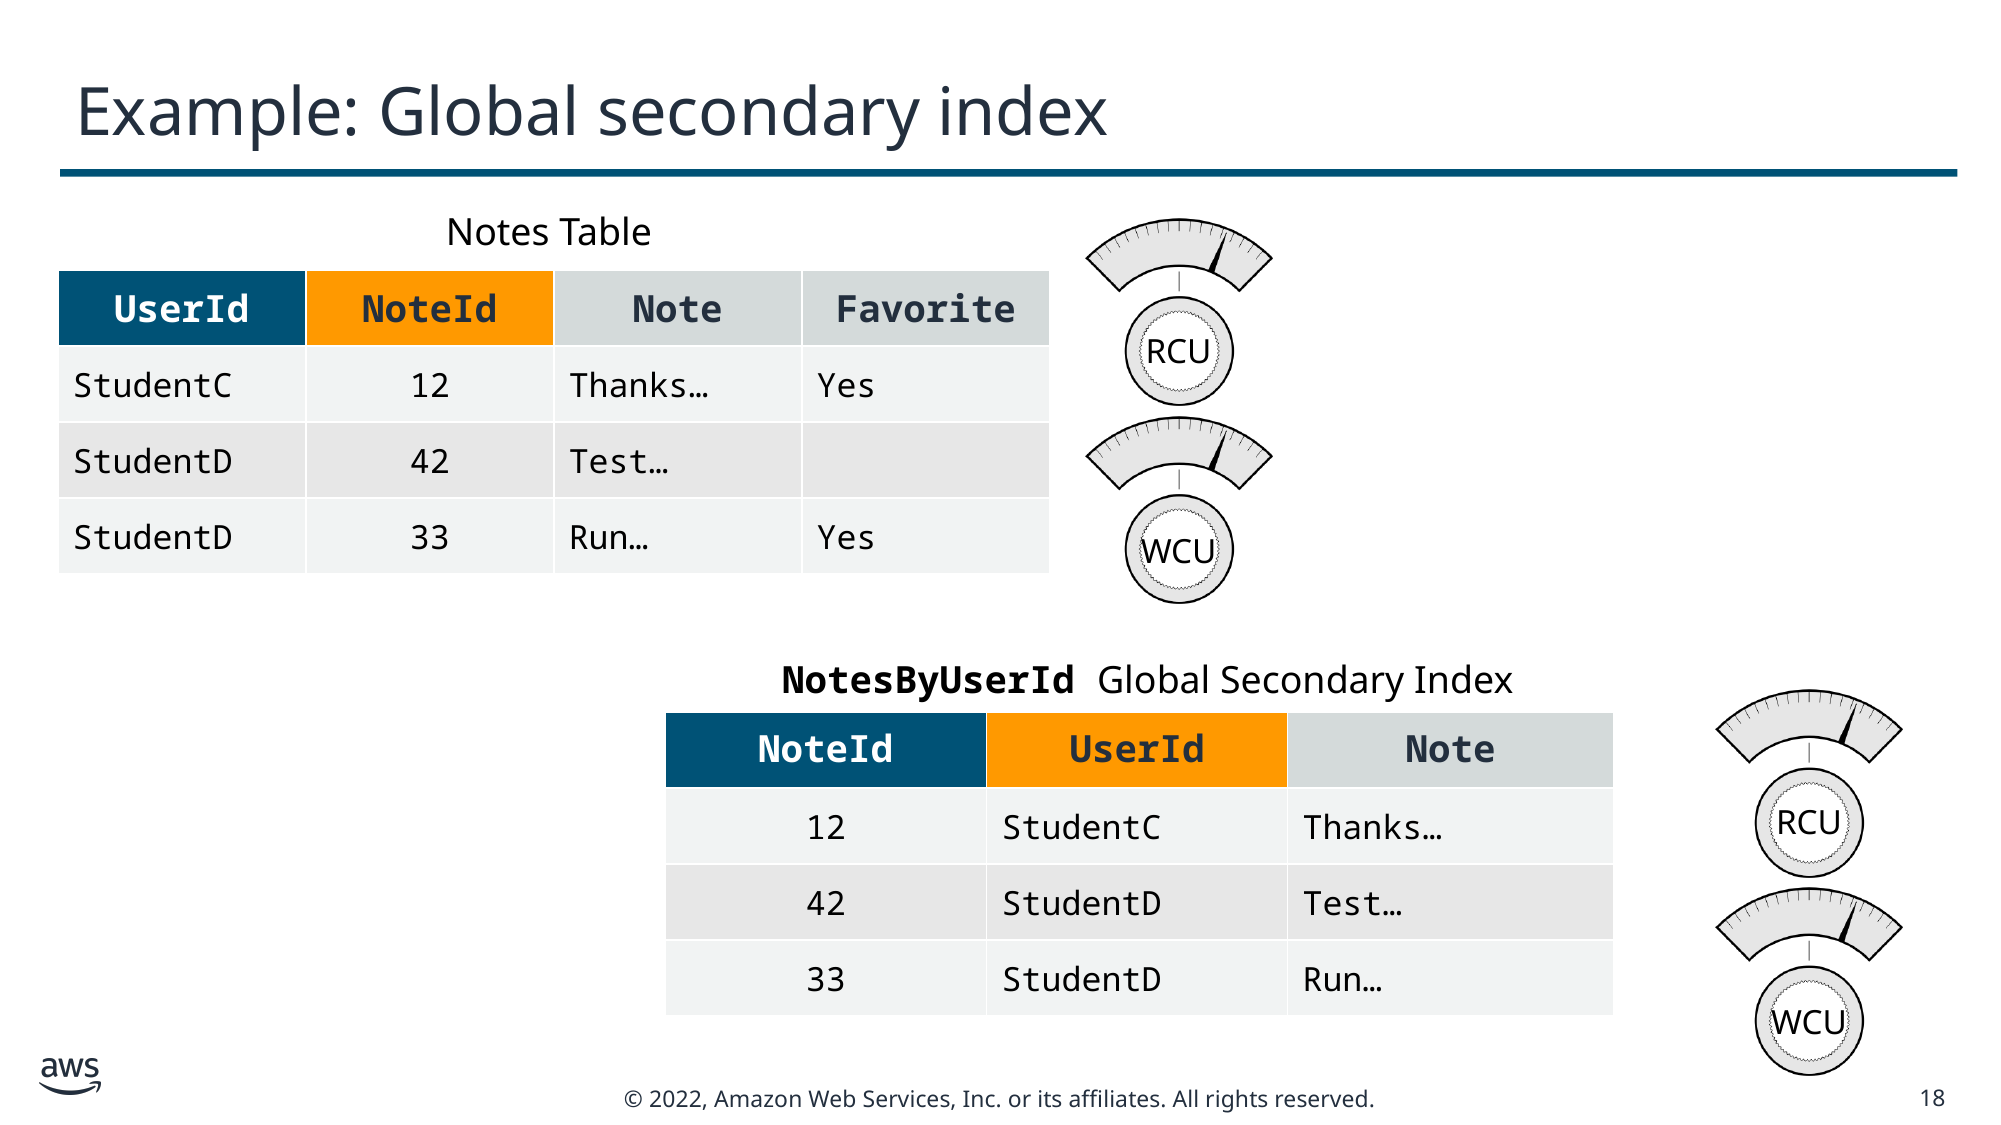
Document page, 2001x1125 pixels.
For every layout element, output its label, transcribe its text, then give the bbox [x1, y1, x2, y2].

table_header Note [555, 271, 801, 345]
table_header NoteId [666, 713, 986, 787]
table_cell StudentC [987, 789, 1084, 863]
picture [39, 1058, 101, 1095]
table_cell Run… [555, 499, 801, 573]
slide_number 18 [1881, 1077, 1961, 1121]
table_cell 12 [307, 347, 553, 421]
text_box Notes Table [431, 200, 668, 261]
title Example: Global secondary index [60, 49, 1958, 170]
table_cell StudentC [59, 347, 305, 421]
table_header Favorite [803, 271, 1049, 345]
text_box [1084, 217, 1904, 1076]
table_cell 42 [307, 423, 553, 497]
table_cell 33 [307, 499, 553, 573]
table_cell StudentD [59, 499, 305, 573]
table_cell Yes [803, 347, 1049, 421]
table_cell 33 [666, 941, 986, 1015]
text_box NotesByUserId Global Secondary Index [767, 648, 1084, 709]
table_cell 12 [666, 789, 986, 863]
table_cell Yes [803, 499, 1049, 573]
table_cell Test… [555, 423, 801, 497]
table_header UserId [59, 271, 305, 345]
table_cell StudentD [987, 865, 1084, 939]
table_cell StudentD [987, 941, 1084, 1015]
table_cell [803, 423, 1049, 497]
table_cell 42 [666, 865, 986, 939]
table_cell Thanks… [555, 347, 801, 421]
table_header UserId [987, 713, 1084, 787]
table_header NoteId [307, 271, 553, 345]
table_cell StudentD [59, 423, 305, 497]
